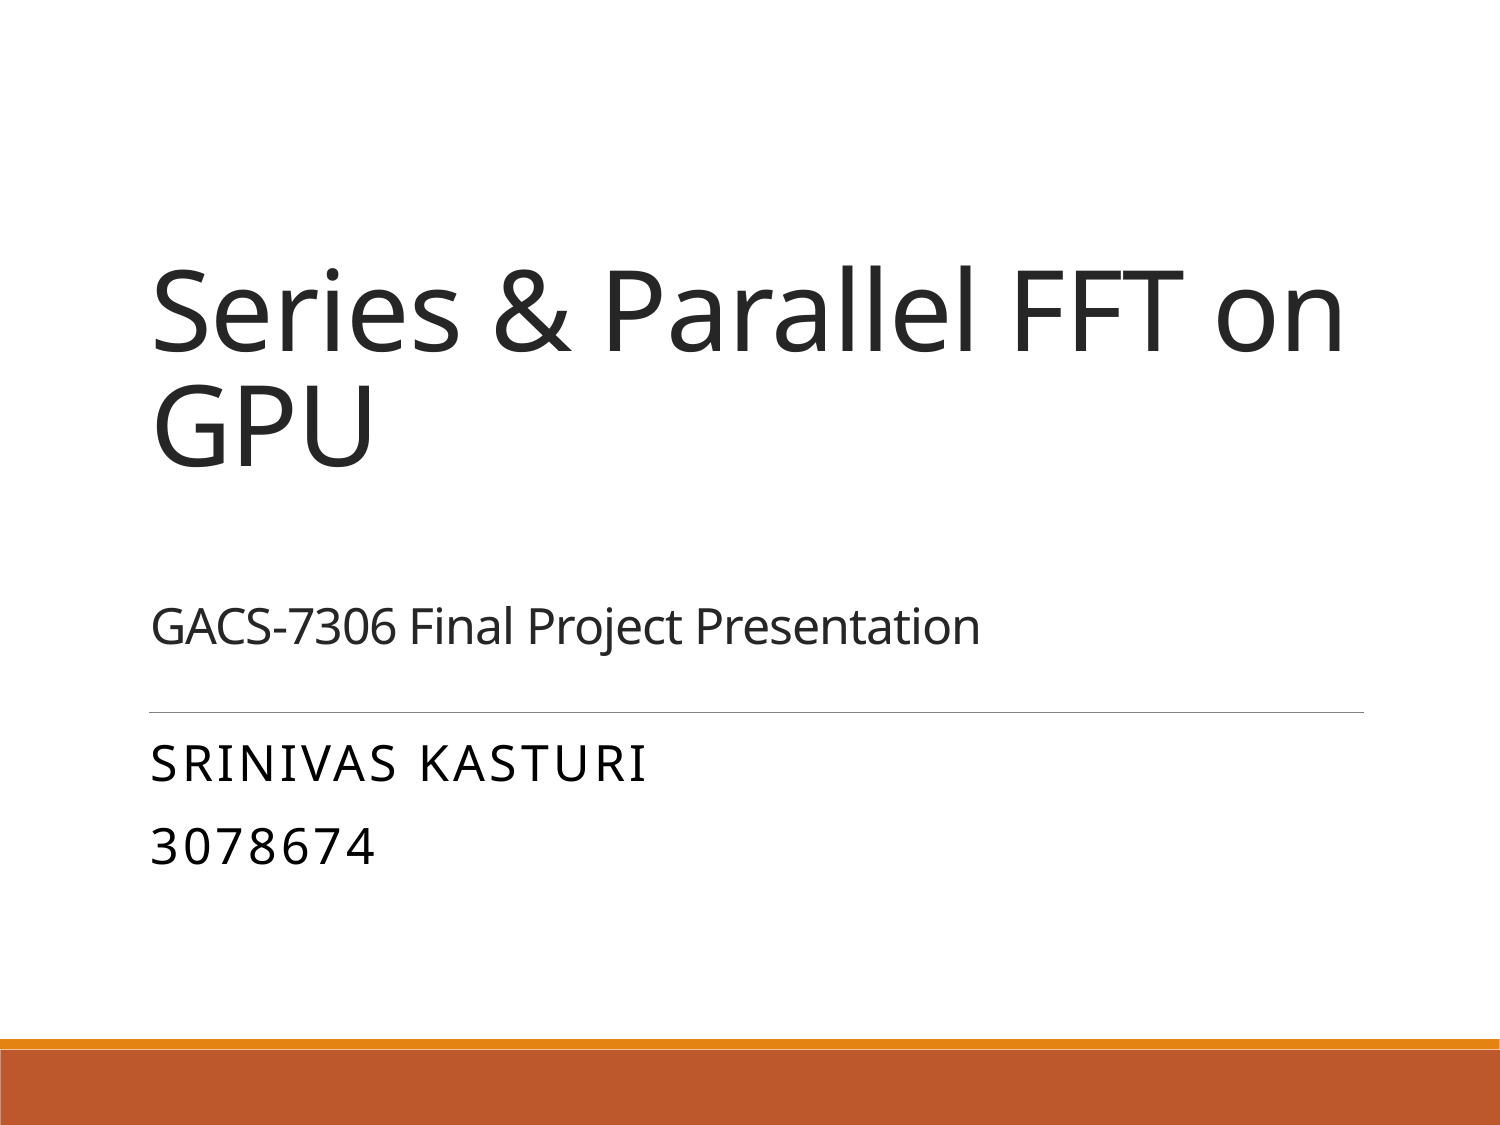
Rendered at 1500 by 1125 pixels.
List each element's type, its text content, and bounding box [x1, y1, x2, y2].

title Series & Parallel FFT on GPU GACS-7306 Final Project Presentation [135, 124, 1373, 663]
subtitle Srinivas KASTURI 3078674 [135, 730, 1373, 919]
